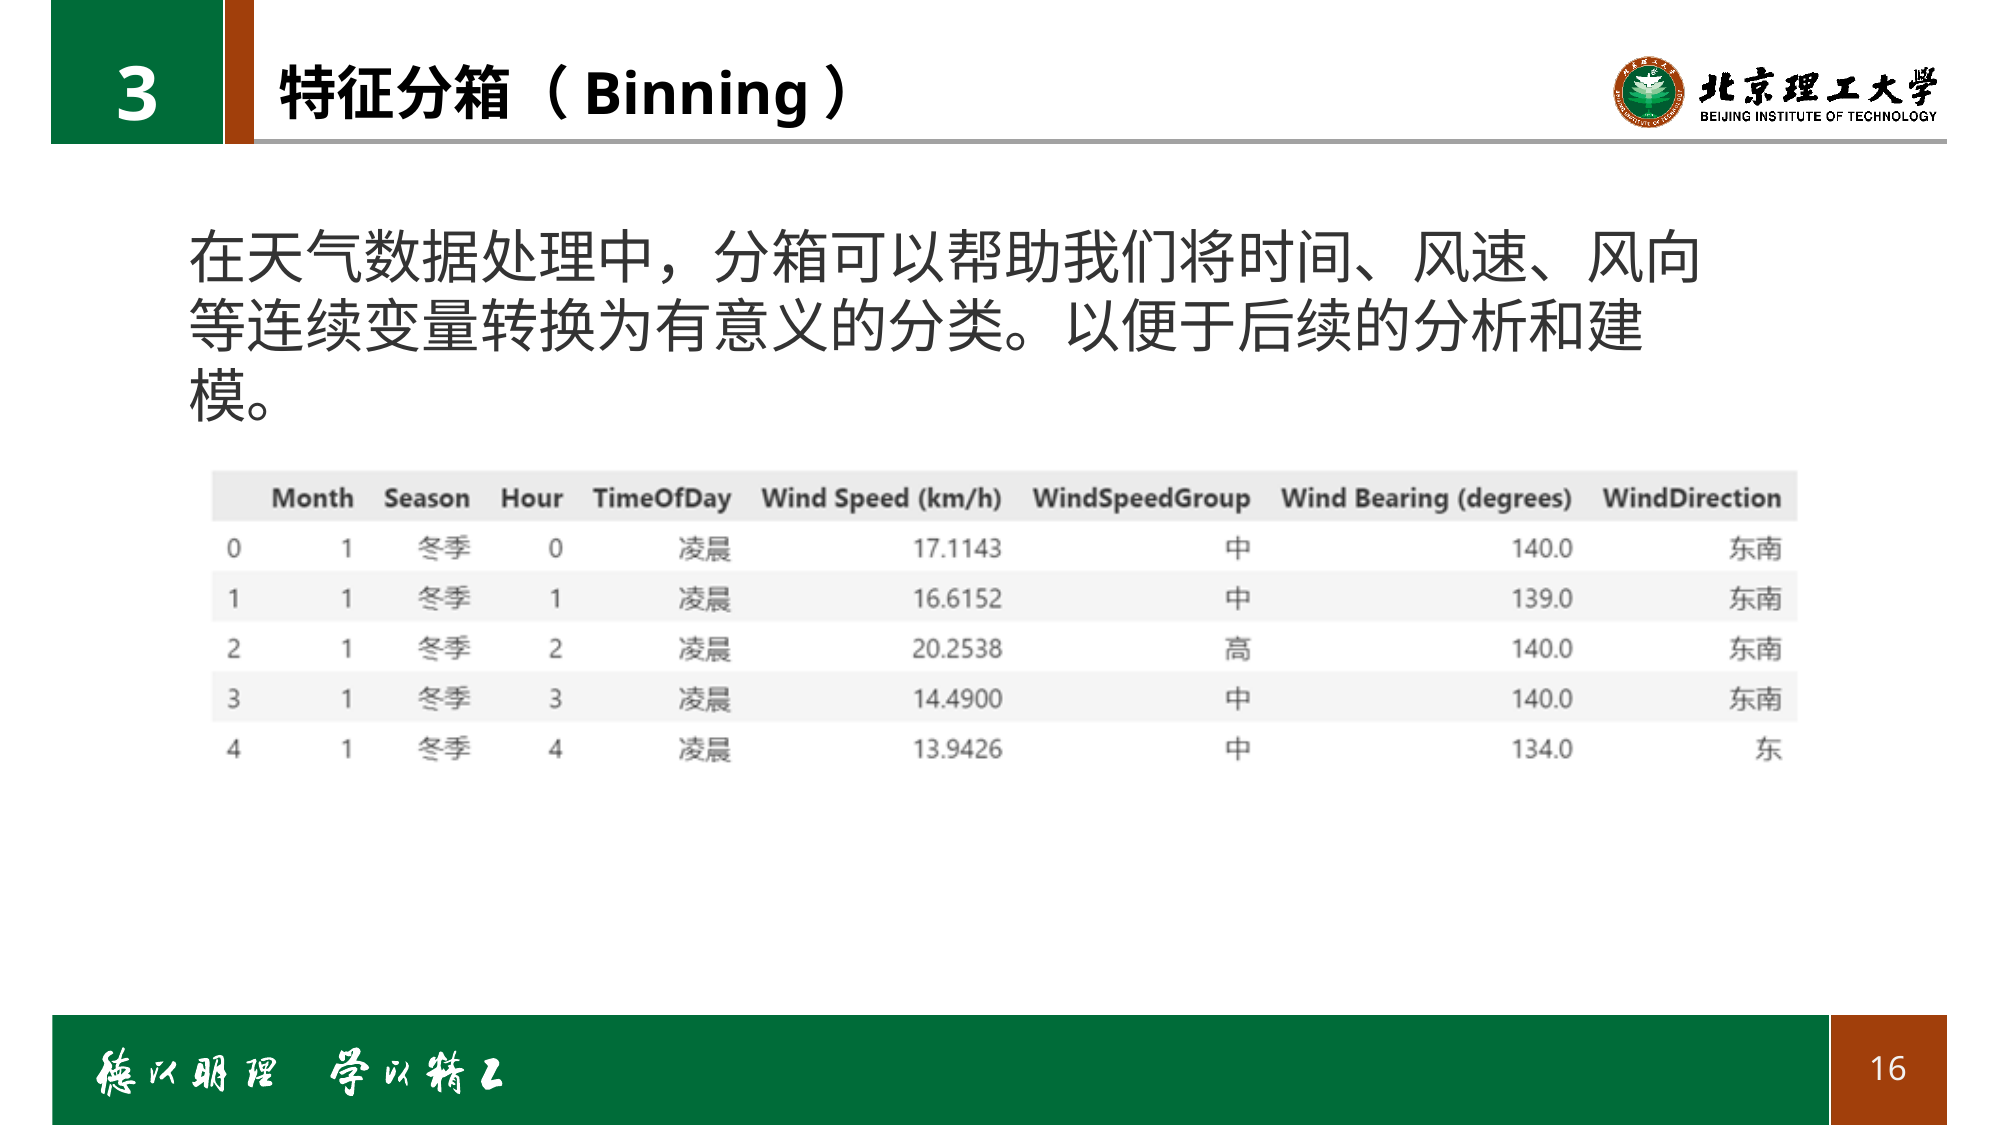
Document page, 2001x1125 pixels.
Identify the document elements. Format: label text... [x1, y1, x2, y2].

text_box 在天气数据处理中，分箱可以帮助我们将时间、风速、风向等连续变量转换为有意义的分类。以便于后续的分析和建模。 [188, 219, 1739, 813]
title 特征分箱（Binning） [263, 56, 1682, 136]
picture [199, 465, 1834, 791]
text_box 3 [58, 38, 218, 144]
picture [1682, 56, 1937, 128]
